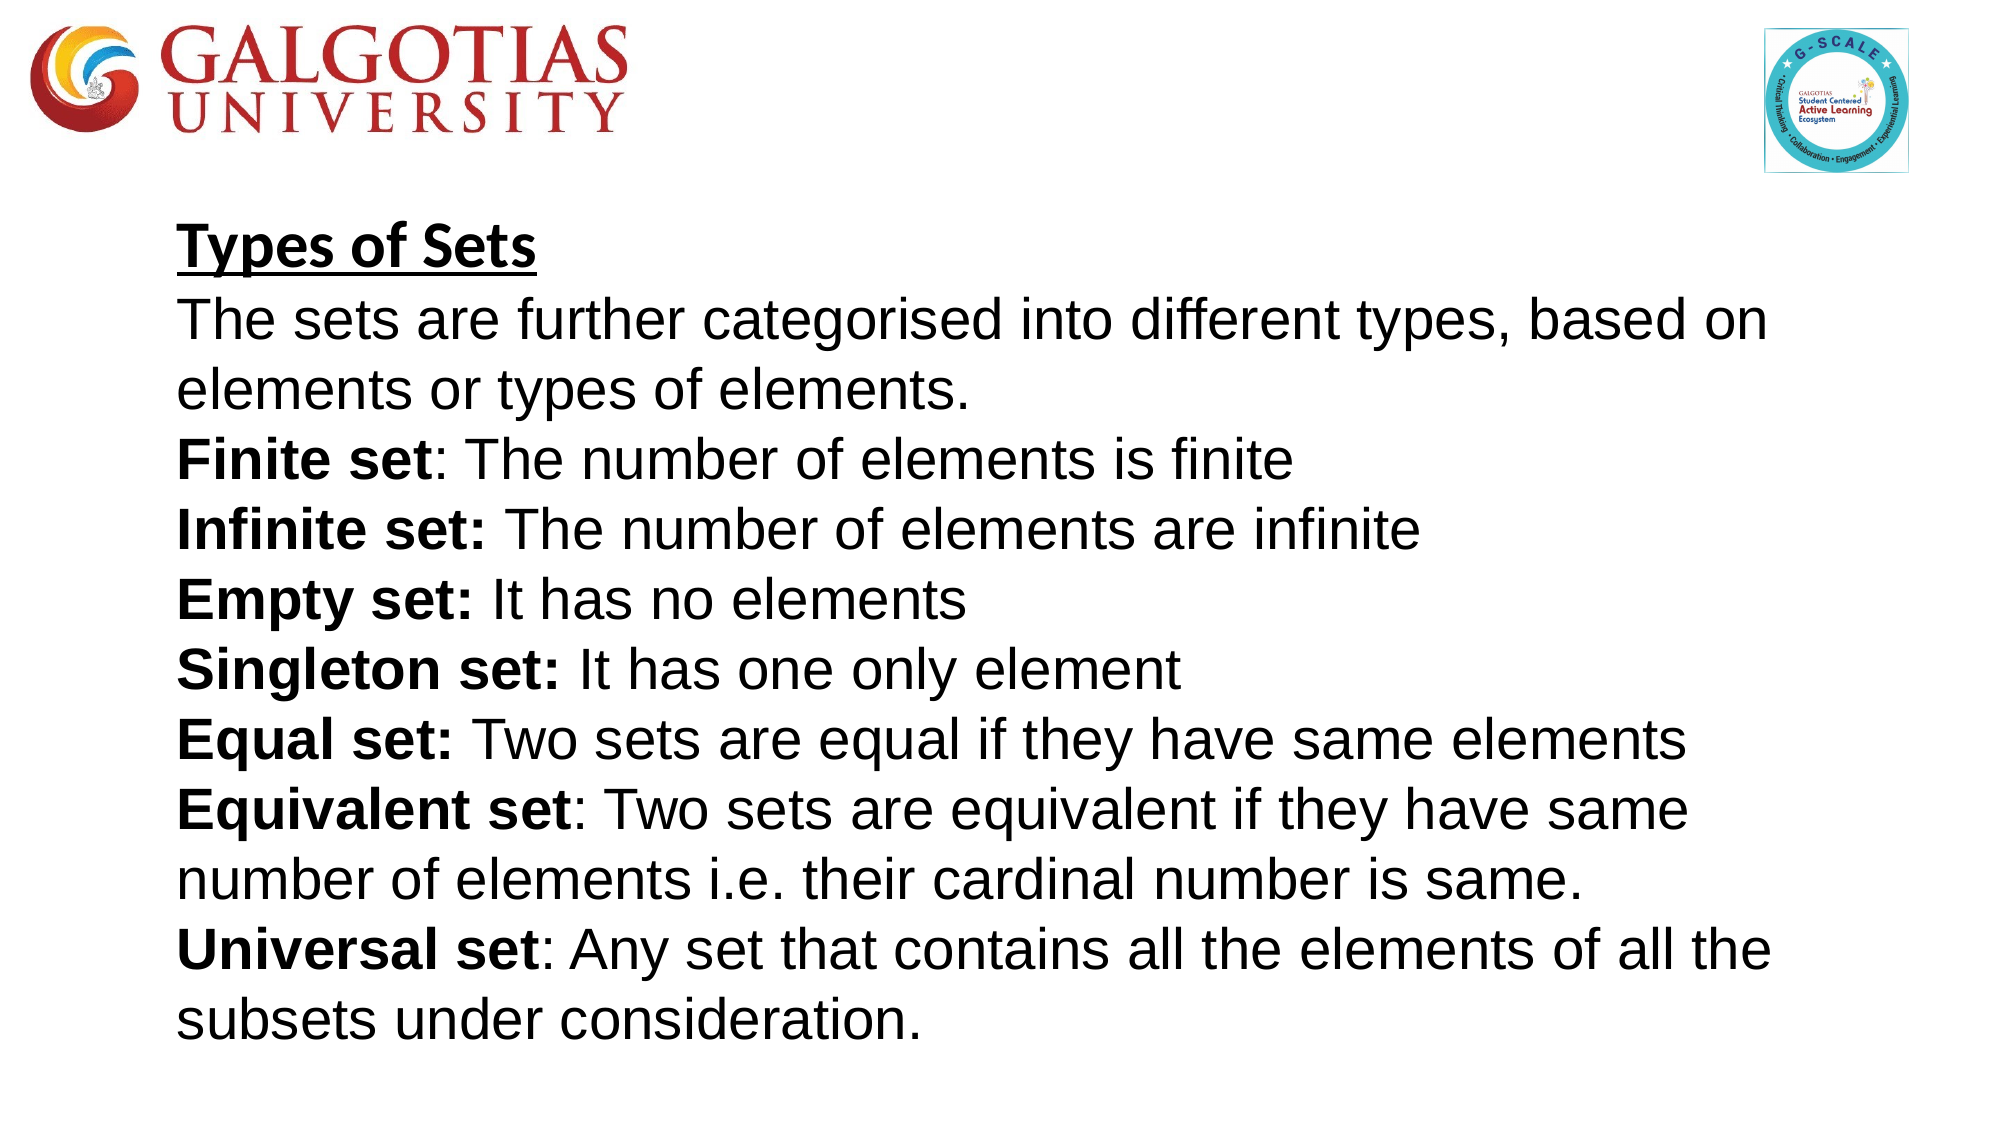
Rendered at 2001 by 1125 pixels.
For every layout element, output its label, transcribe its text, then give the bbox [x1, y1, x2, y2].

text_box Types of Sets The sets are further categorised into different types, based on elements or types of elements. Finite set: The number of elements is finite Infinite set: The number of elements are infinite Empty set: It has no elements Singleton set: It has one only element Equal set: Two sets are equal if they have same elements Equivalent set: Two sets are equivalent if they have same number of elements i.e. their cardinal number is same. Universal set: Any set that contains all the elements of all the subsets under consideration. [161, 193, 1851, 1059]
picture [1764, 28, 1909, 173]
picture [17, 18, 640, 141]
